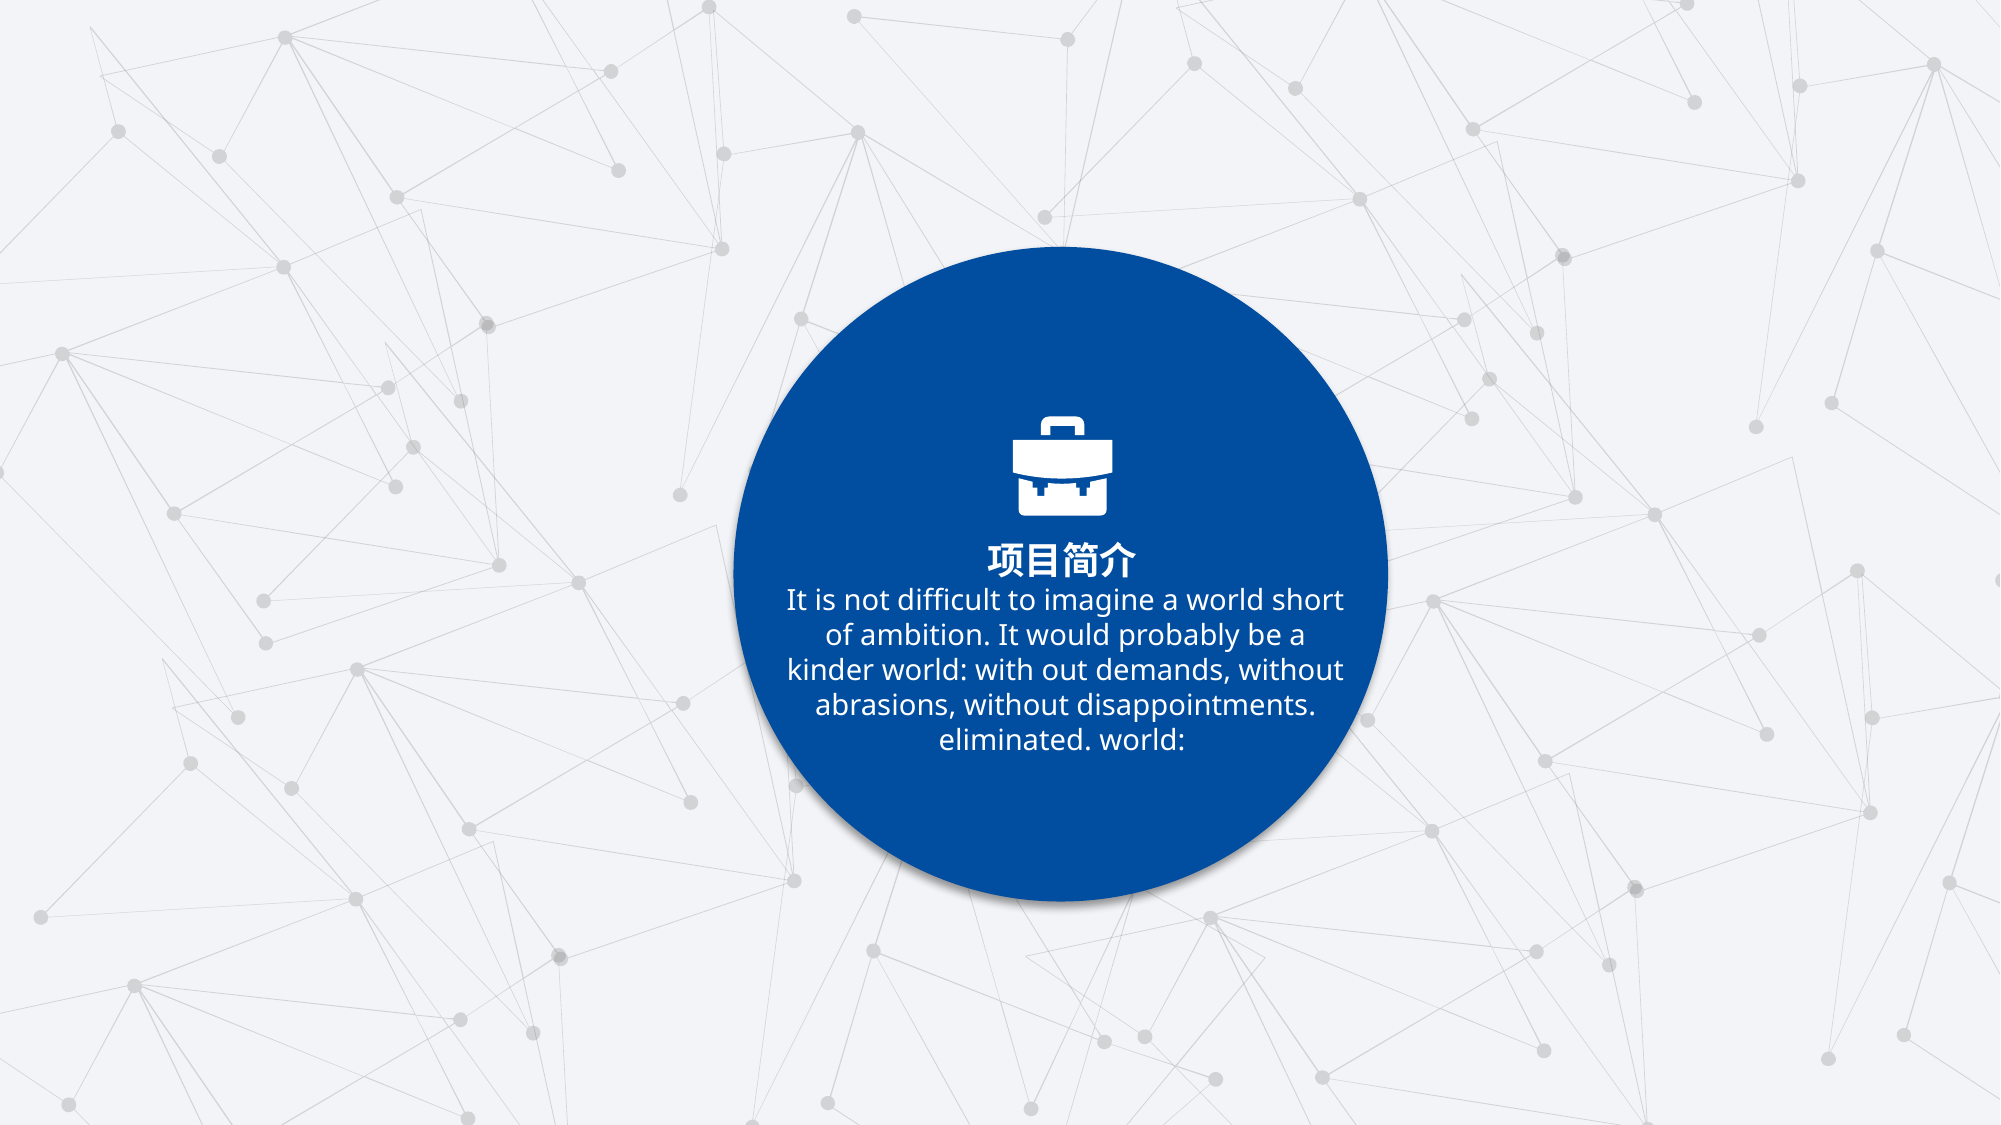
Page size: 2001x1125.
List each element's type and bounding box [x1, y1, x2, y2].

text_box [68, 834, 2000, 1125]
text_box [0, 0, 2000, 834]
